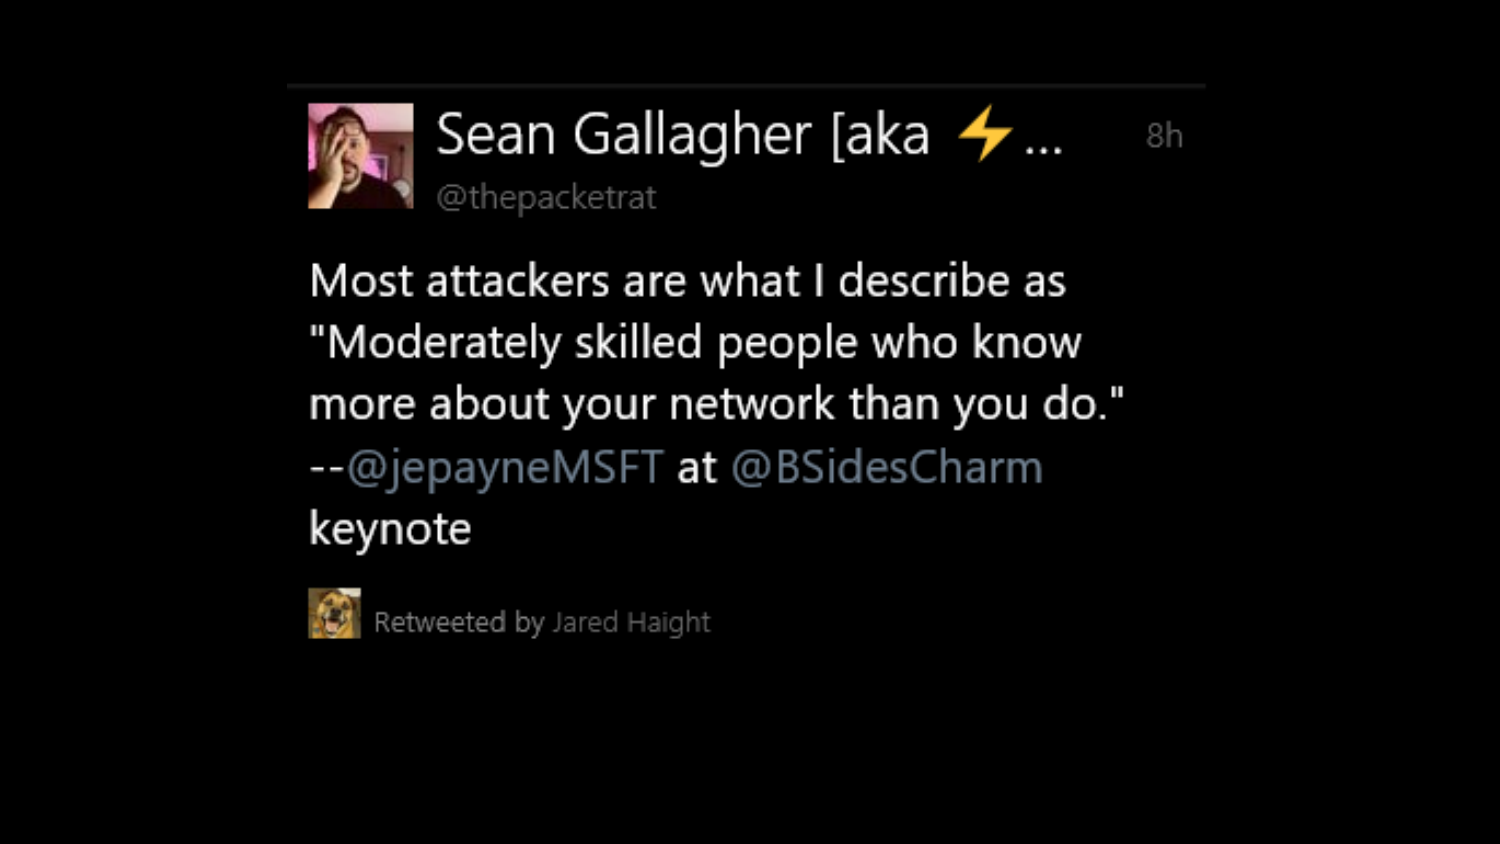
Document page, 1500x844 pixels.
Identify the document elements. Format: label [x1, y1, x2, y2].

picture [287, 71, 1213, 650]
